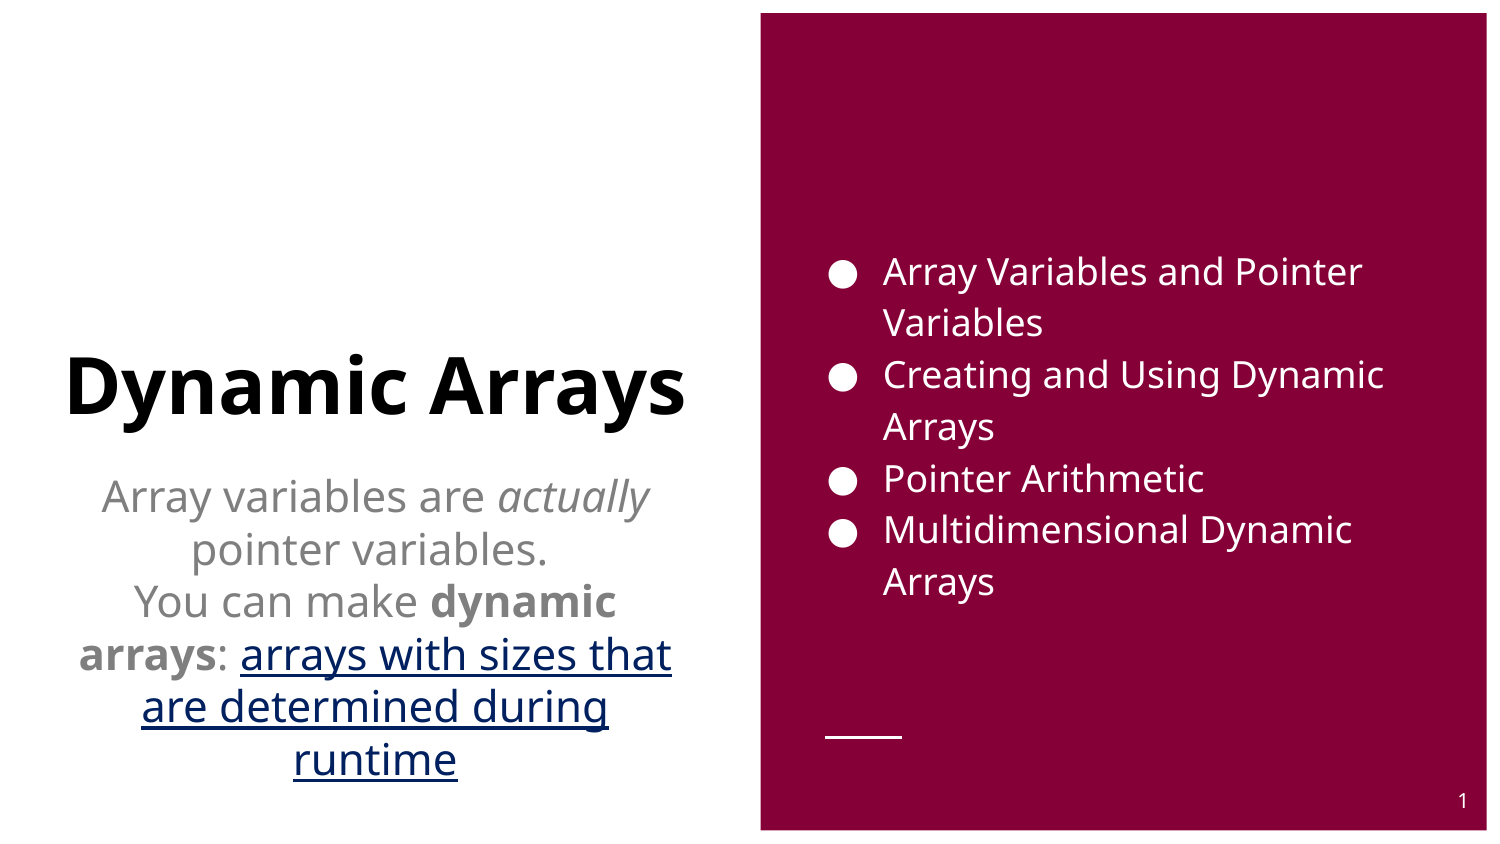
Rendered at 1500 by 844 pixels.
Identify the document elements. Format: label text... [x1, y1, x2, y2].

title Dynamic Arrays [43, 193, 708, 446]
list Array Variables and Pointer Variables Creating and Using Dynamic Arrays Pointer Arithmetic Multidimensional Dynamic Arrays [792, 118, 1423, 725]
subtitle Array variables are actually pointer variables. You can make dynamic arrays: arrays with sizes that are determined during runtime [43, 454, 708, 675]
slide_number 1 [1394, 769, 1484, 834]
